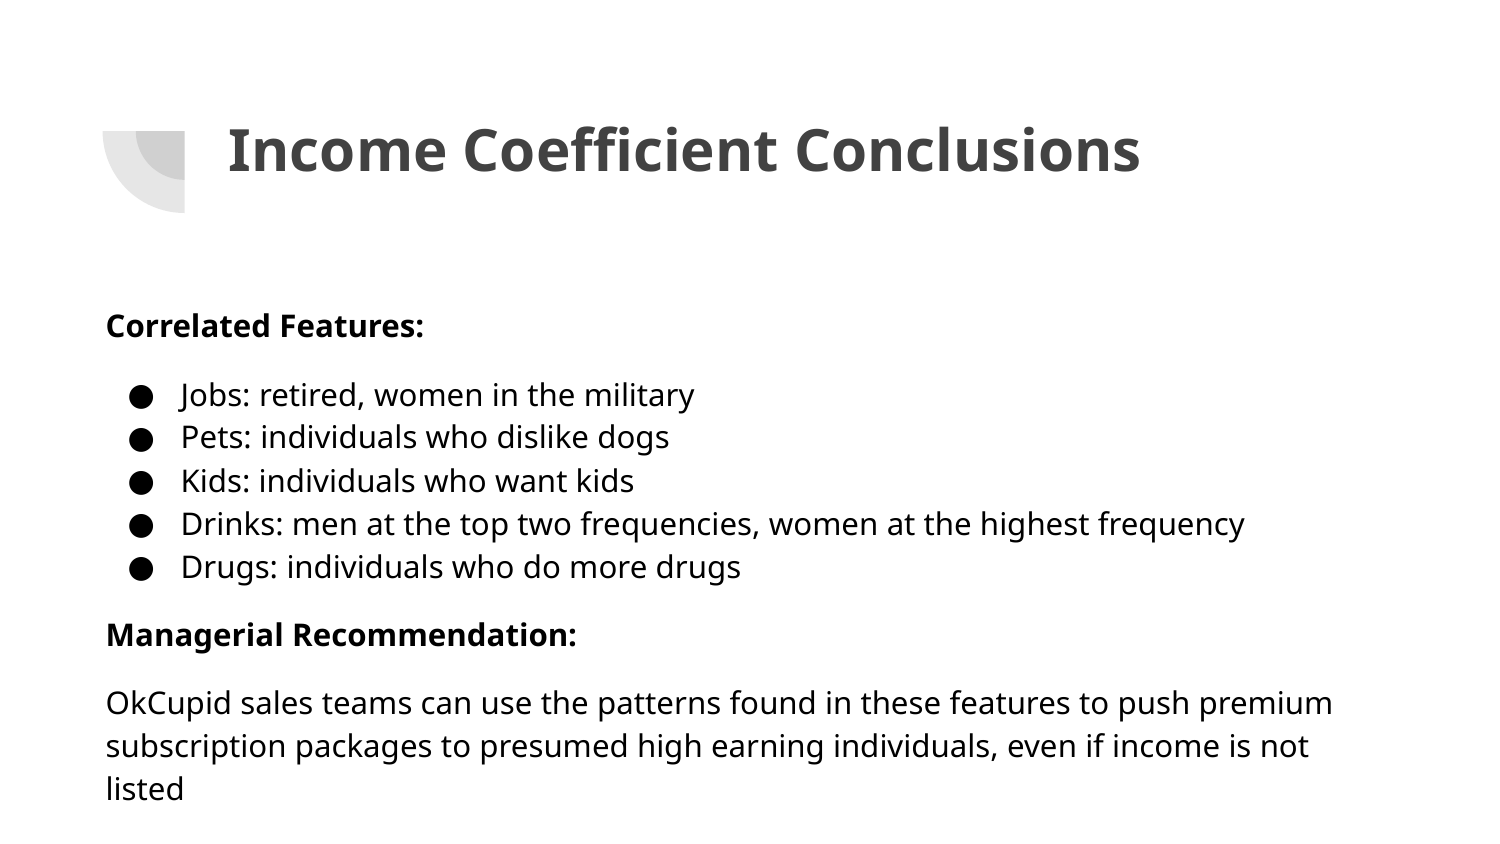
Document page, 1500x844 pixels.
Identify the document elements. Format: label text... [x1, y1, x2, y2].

list Correlated Features: Jobs: retired, women in the military Pets: individuals who dislike dogs Kids: individuals who want kids Drinks: men at the top two frequencies, women at the highest frequency Drugs: individuals who do more drugs Managerial Recommendation: OkCupid sales teams can use the patterns found in these features to push premium subscription packages to presumed high earning individuals, even if income is not listed [90, 286, 1410, 799]
title Income Coefficient Conclusions [213, 98, 1368, 263]
